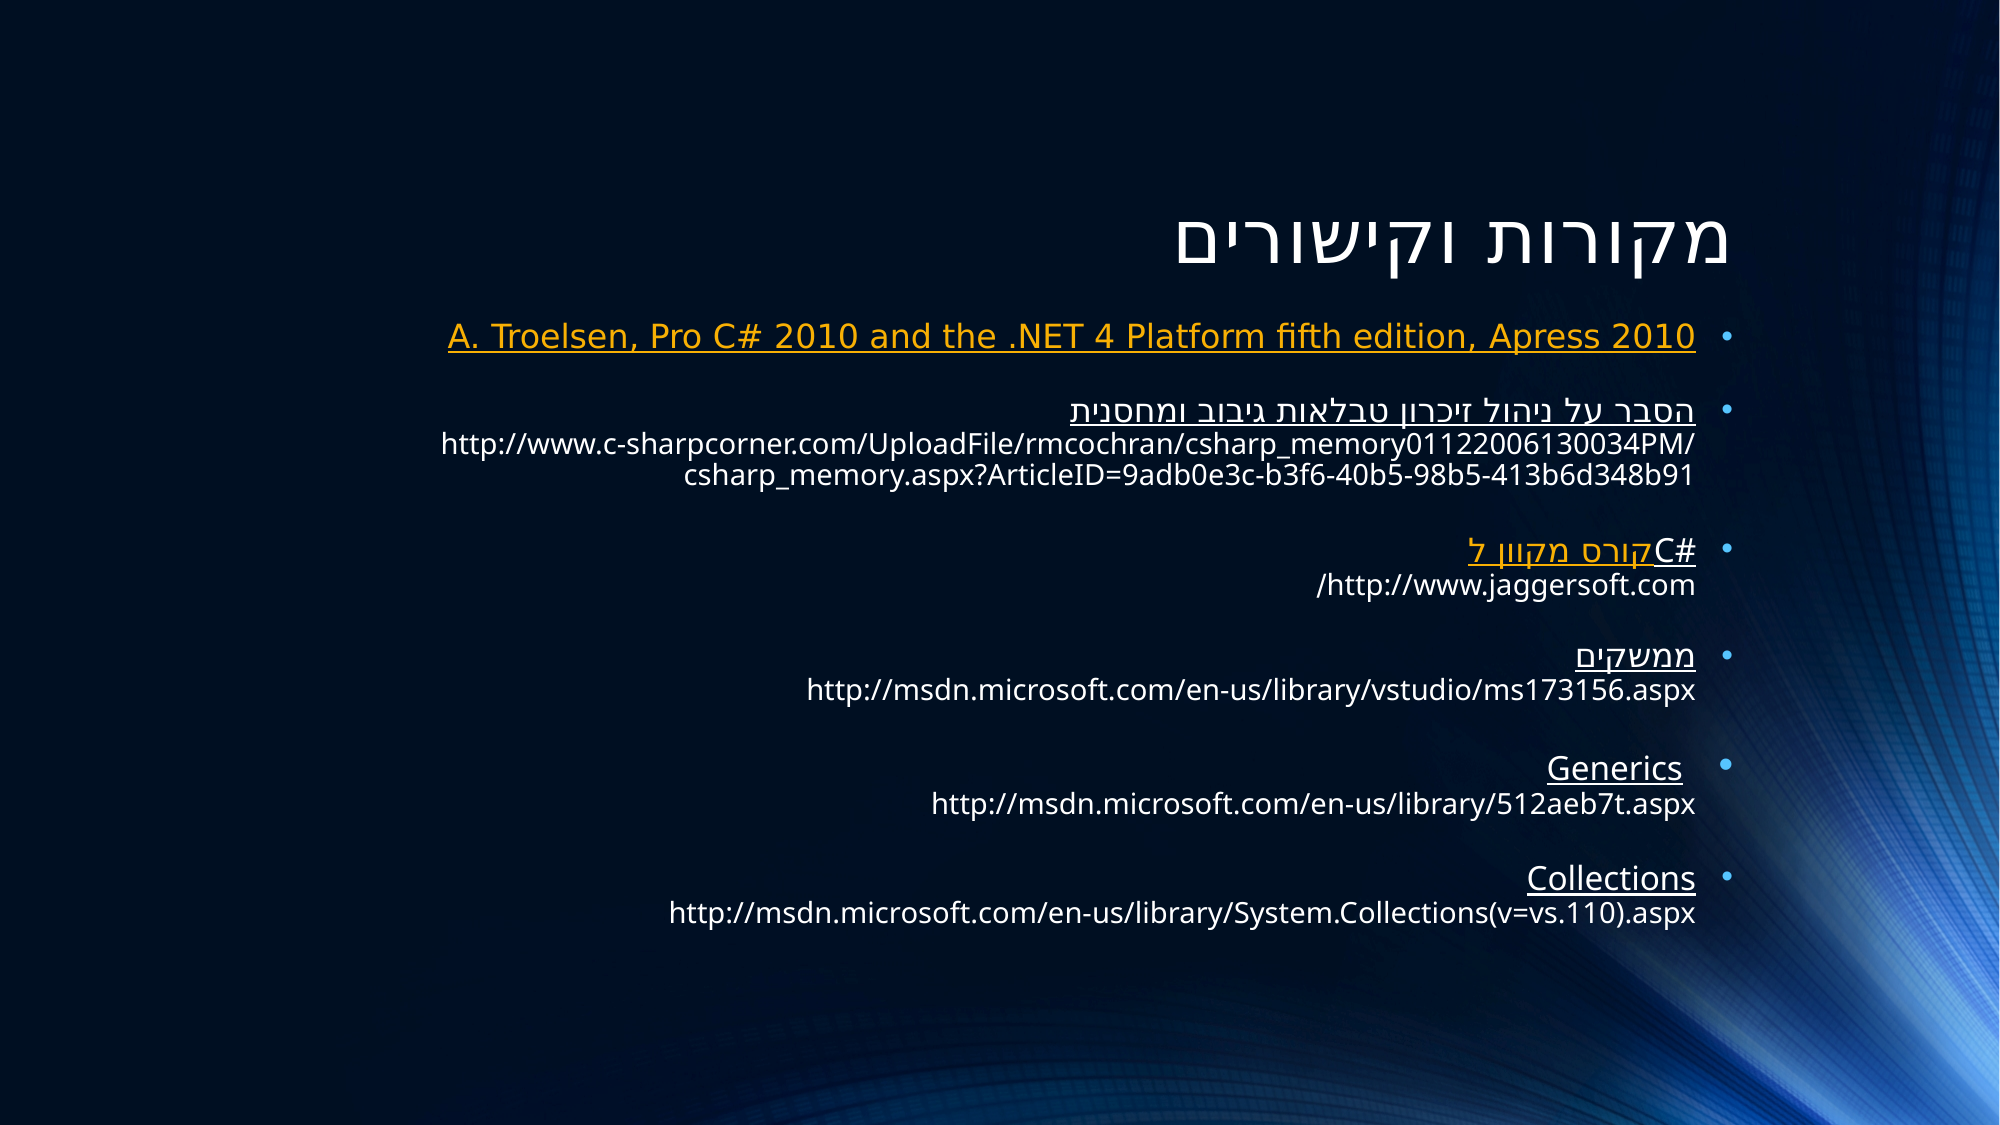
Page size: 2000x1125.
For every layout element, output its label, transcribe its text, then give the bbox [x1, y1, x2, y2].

title מקורות וקישורים [249, 62, 1750, 288]
list A. Troelsen, Pro C# 2010 and the .NET 4 Platform fifth edition, Apress 2010 הסבר על ניהול זיכרון טבלאות גיבוב ומחסנית http://www.c-sharpcorner.com/UploadFile/rmcochran/csharp_memory01122006130034PM/csharp_memory.aspx?ArticleID=9adb0e3c-b3f6-40b5-98b5-413b6d348b91 קורס מקוון לC# http://www.jaggersoft.com/ ממשקים http://msdn.microsoft.com/en-us/library/vstudio/ms173156.aspx Generics http://msdn.microsoft.com/en-us/library/512aeb7t.aspx Collections http://msdn.microsoft.com/en-us/library/System.Collections(v=vs.110).aspx [249, 312, 1749, 988]
picture [0, 0, 2000, 1125]
